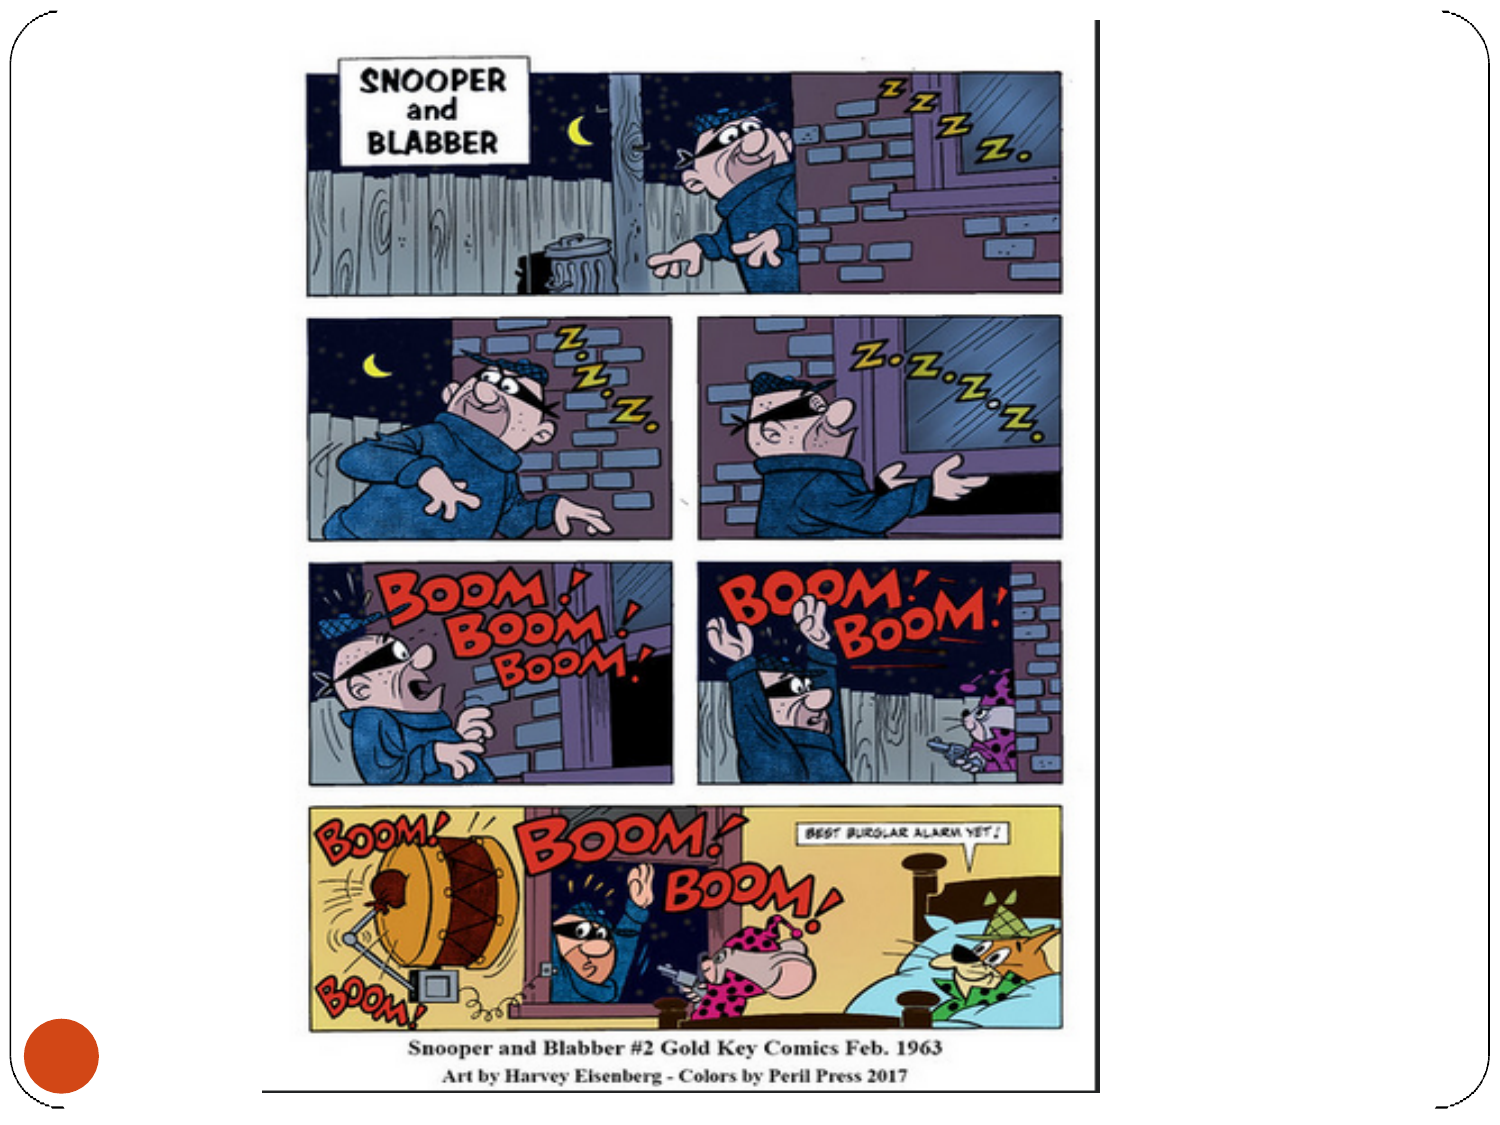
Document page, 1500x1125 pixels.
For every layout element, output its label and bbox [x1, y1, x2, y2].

picture [262, 20, 1101, 1093]
